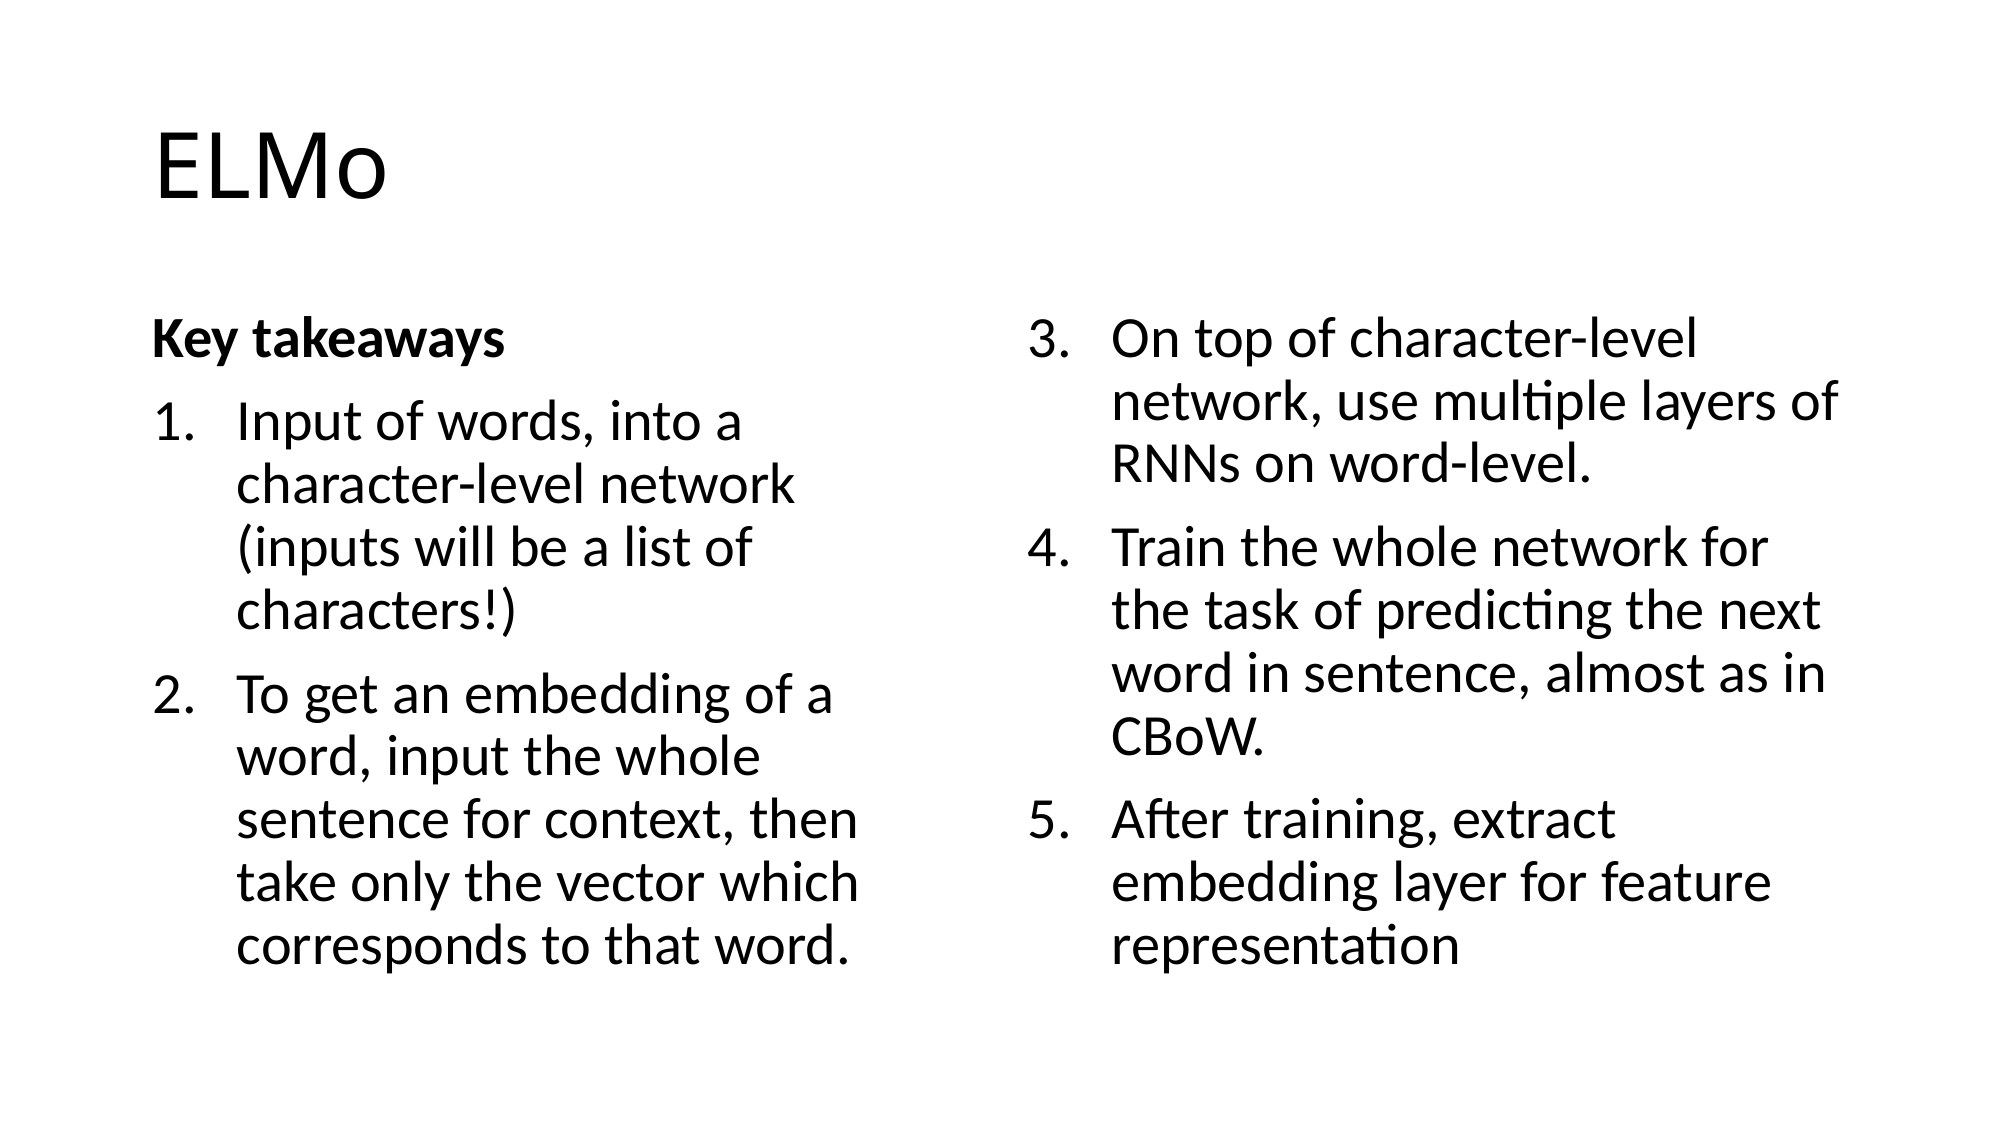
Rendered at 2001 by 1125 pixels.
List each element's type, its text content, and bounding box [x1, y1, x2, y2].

list Key takeaways Input of words, into a character-level network (inputs will be a list of characters!) To get an embedding of a word, input the whole sentence for context, then take only the vector which corresponds to that word. [137, 299, 988, 1125]
list On top of character-level network, use multiple layers of RNNs on word-level. Train the whole network for the task of predicting the next word in sentence, almost as in CBoW. After training, extract embedding layer for feature representation [1012, 299, 1863, 1125]
title ELMo [137, 59, 1863, 278]
